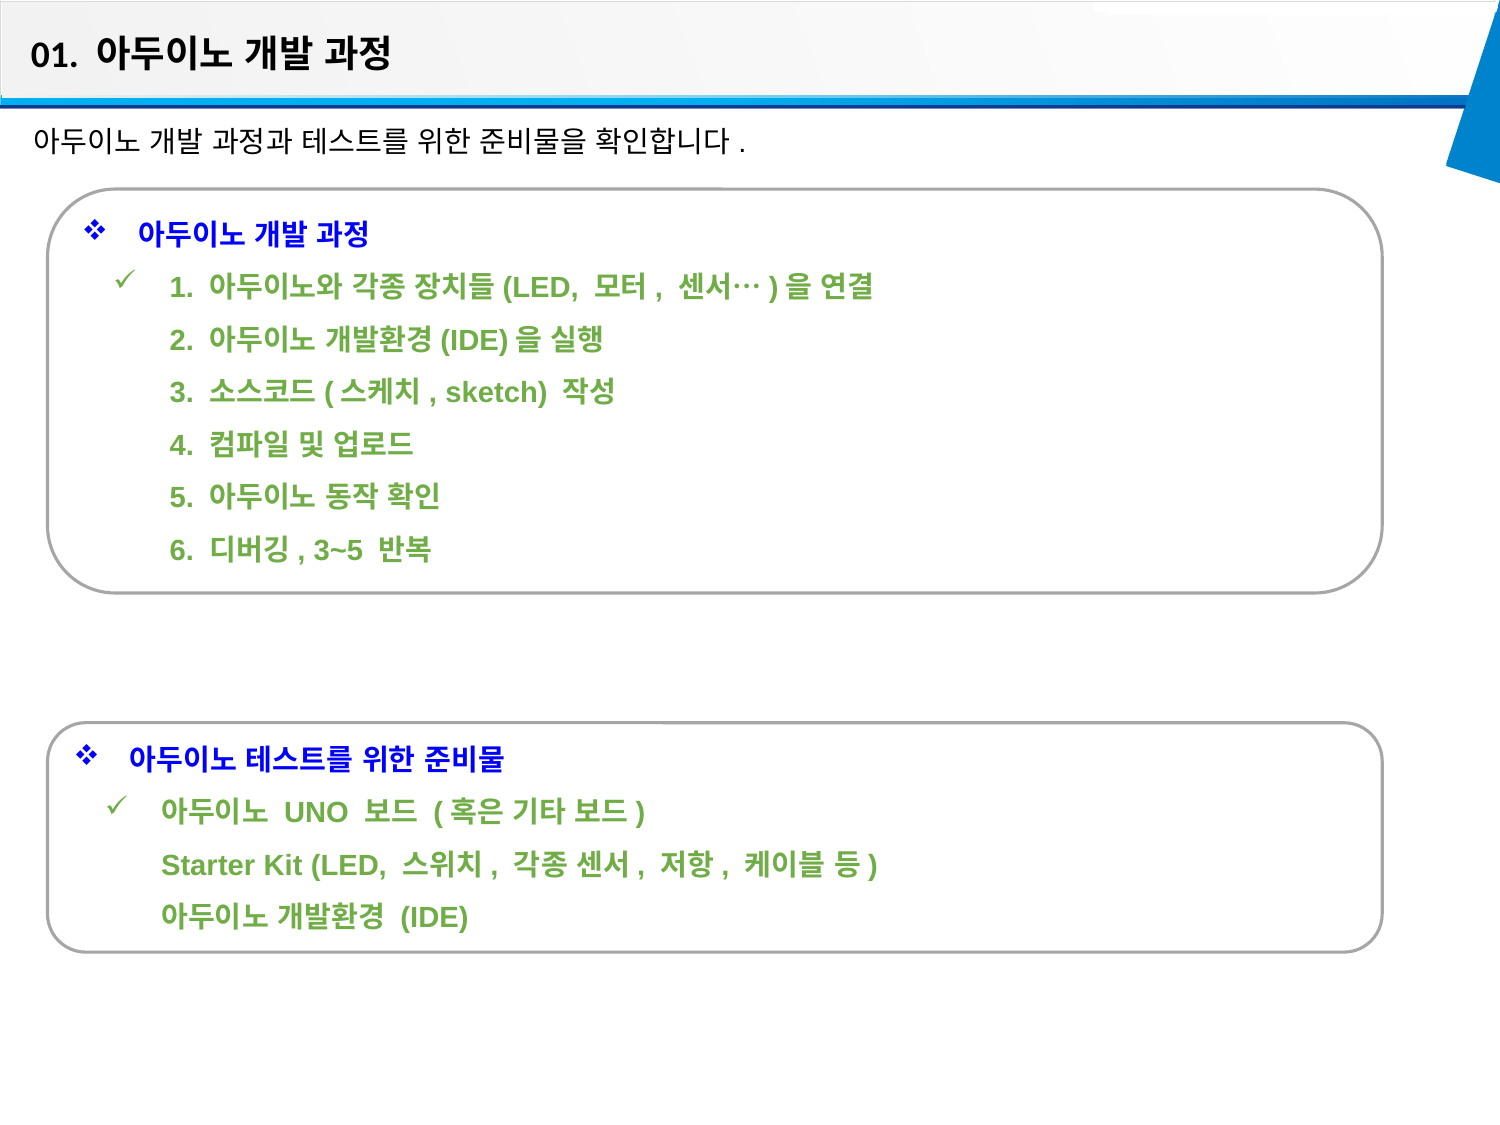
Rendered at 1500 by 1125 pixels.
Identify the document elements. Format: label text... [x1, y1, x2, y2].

text_box 아두이노 개발 과정과 테스트를 위한 준비물을 확인합니다. [33, 123, 1426, 159]
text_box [1446, 1, 1500, 184]
text_box 01. 아두이노 개발 과정 [16, 22, 409, 83]
text_box 아두이노 테스트를 위한 준비물 아두이노 UNO 보드 (혹은 기타 보드) Starter Kit (LED, 스위치, 각종 센서, 저항, 케이블 등) 아두이노 개발환경 (IDE) [47, 722, 1383, 953]
text_box 아두이노 개발 과정 1. 아두이노와 각종 장치들(LED, 모터, 센서…)을 연결 2. 아두이노 개발환경(IDE)을 실행 3. 소스코드(스케치, sketch) 작성 4. 컴파일 및 업로드 5. 아두이노 동작 확인 6. 디버깅, 3~5 반복 [47, 189, 1383, 593]
